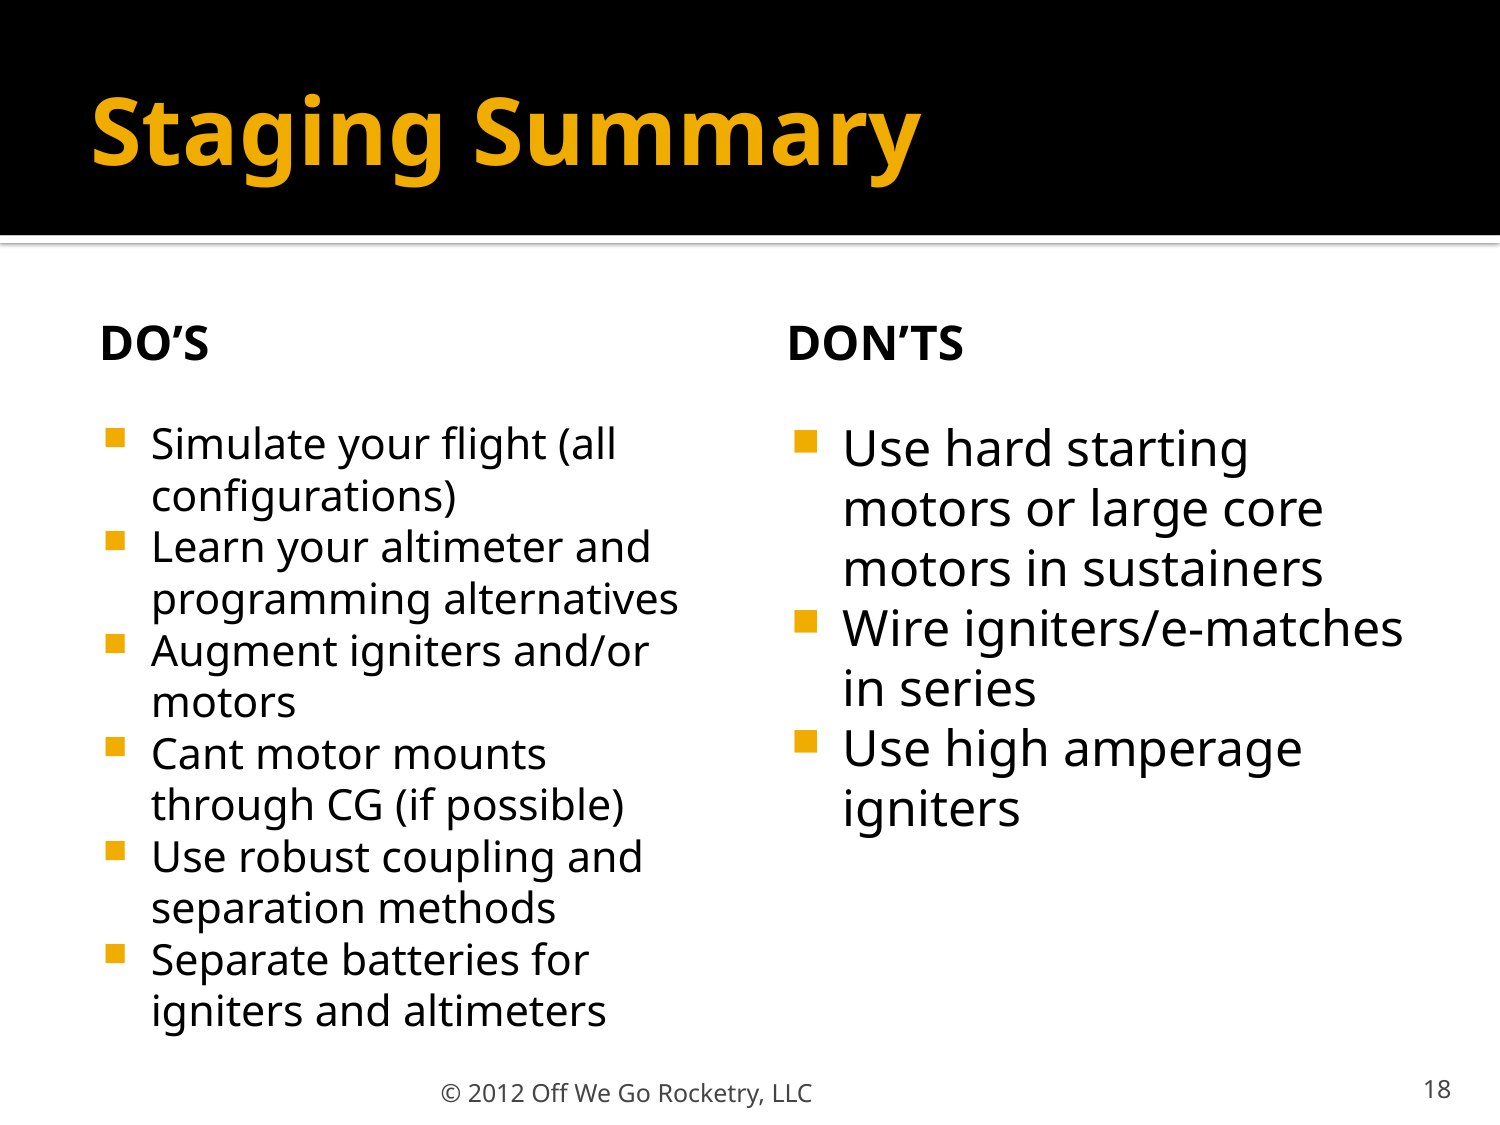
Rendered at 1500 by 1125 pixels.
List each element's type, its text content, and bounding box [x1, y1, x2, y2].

list Don’ts [761, 278, 1425, 397]
list Simulate your flight (all configurations) Learn your altimeter and programming alternatives Augment igniters and/or motors Cant motor mounts through CG (if possible) Use robust coupling and separation methods Separate batteries for igniters and altimeters [75, 401, 738, 1050]
list Use hard starting motors or large core motors in sustainers Wire igniters/e-matches in series Use high amperage igniters [761, 401, 1425, 1050]
slide_number 18 [1345, 1062, 1467, 1108]
footer © 2012 Off We Go Rocketry, LLC [433, 1062, 1337, 1108]
list DO’s [75, 278, 738, 397]
title Staging Summary [75, 24, 1425, 231]
